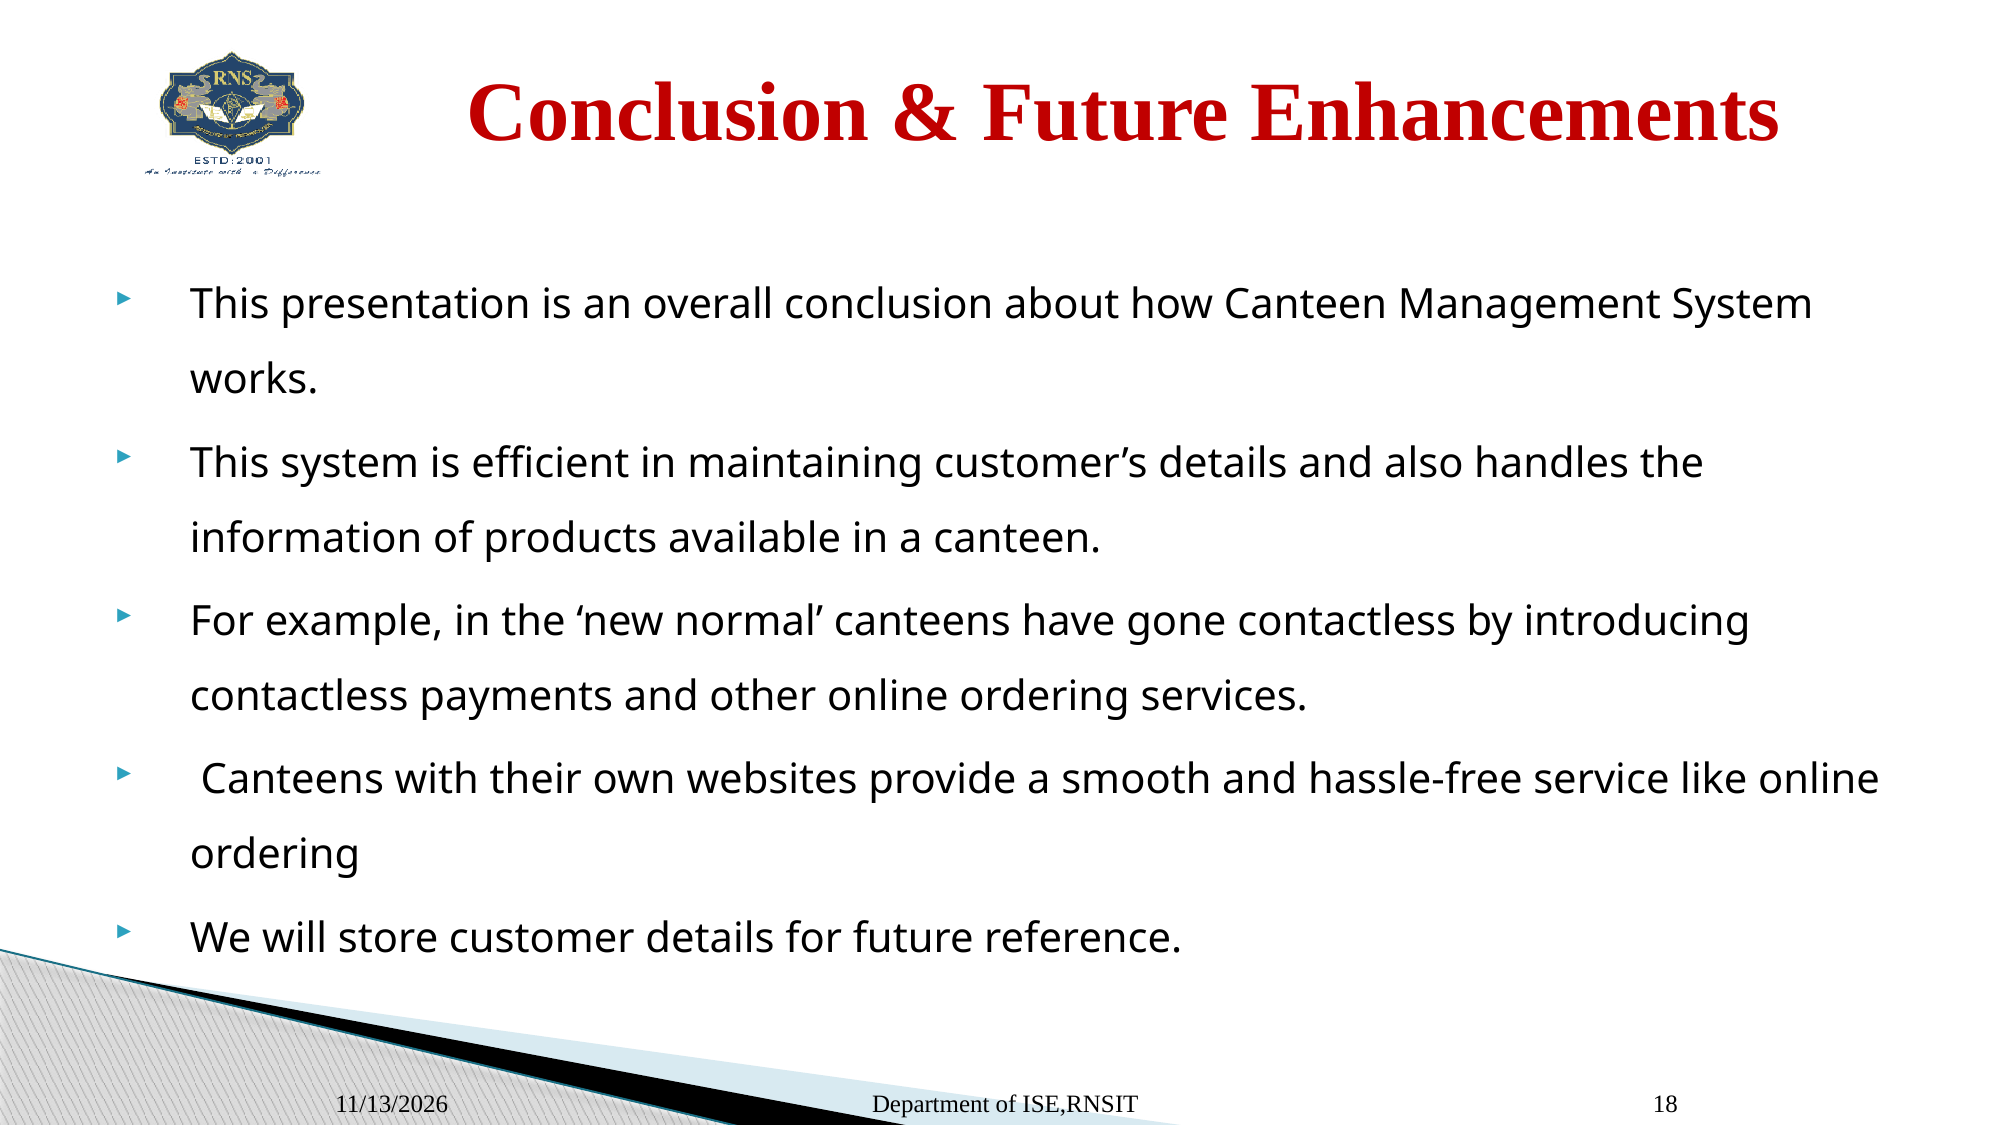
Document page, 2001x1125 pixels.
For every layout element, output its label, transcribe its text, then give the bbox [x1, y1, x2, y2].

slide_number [320, 1065, 636, 1125]
footer Department of ISE,RNSIT [812, 1065, 1199, 1125]
slide_number 18 [1632, 1065, 1693, 1125]
list This presentation is an overall conclusion about how Canteen Management System works. This system is efficient in maintaining customer’s details and also handles the information of products available in a canteen. For example, in the ‘new normal’ canteens have gone contactless by introducing contactless payments and other online ordering services. Canteens with their own websites provide a smooth and hassle-free service like online ordering We will store customer details for future reference. [99, 244, 1900, 987]
title Conclusion & Future Enhancements [450, 47, 1799, 167]
text_box [144, 47, 321, 177]
